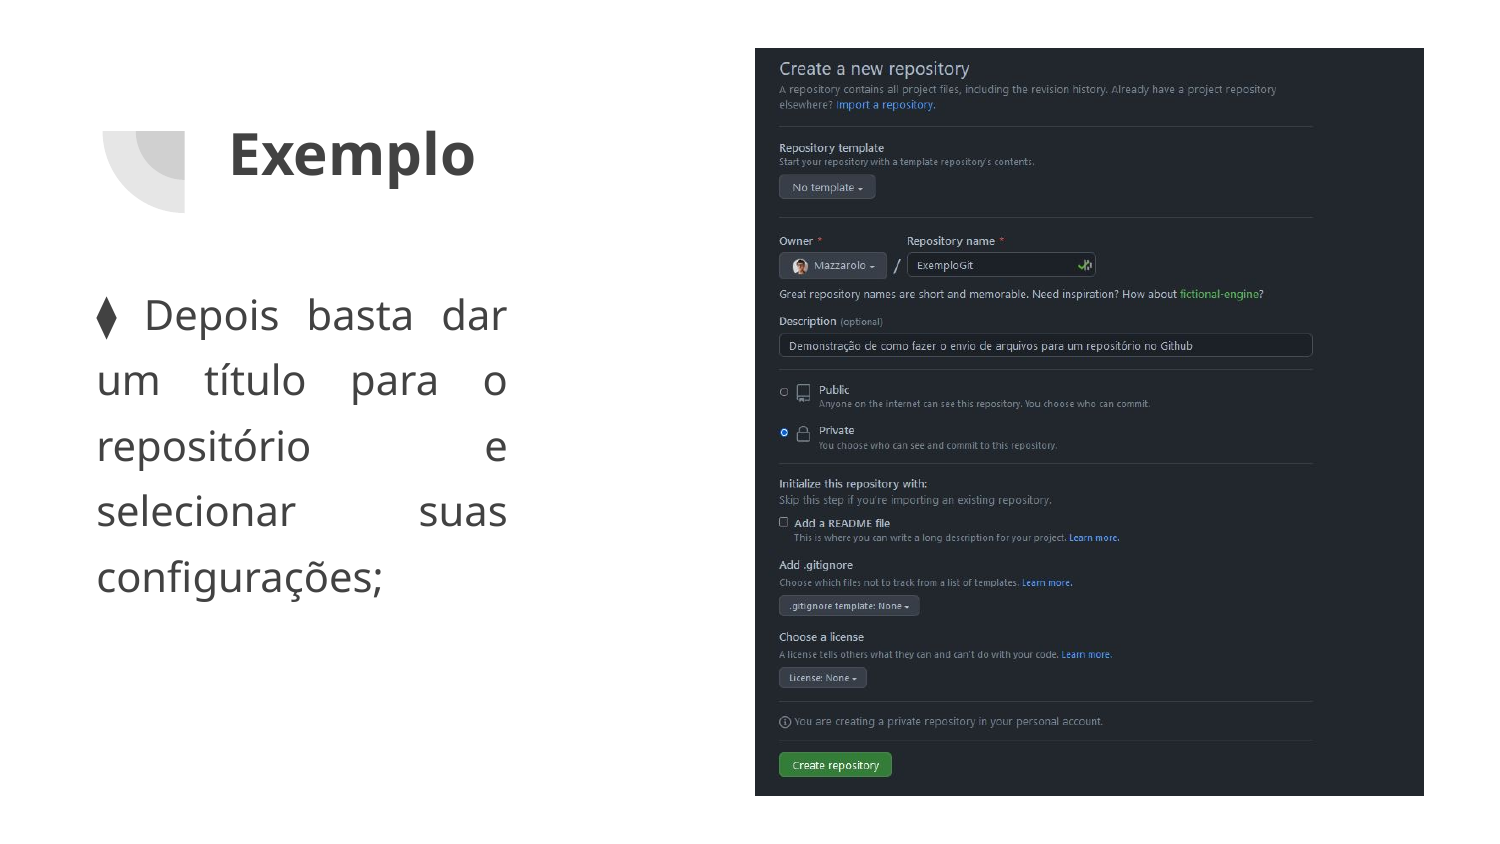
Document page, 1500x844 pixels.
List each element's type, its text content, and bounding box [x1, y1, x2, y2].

list ⧫ Depois basta dar um título para o repositório e selecionar suas configurações; [81, 262, 523, 680]
title Exemplo [213, 98, 749, 263]
picture [755, 48, 1424, 796]
